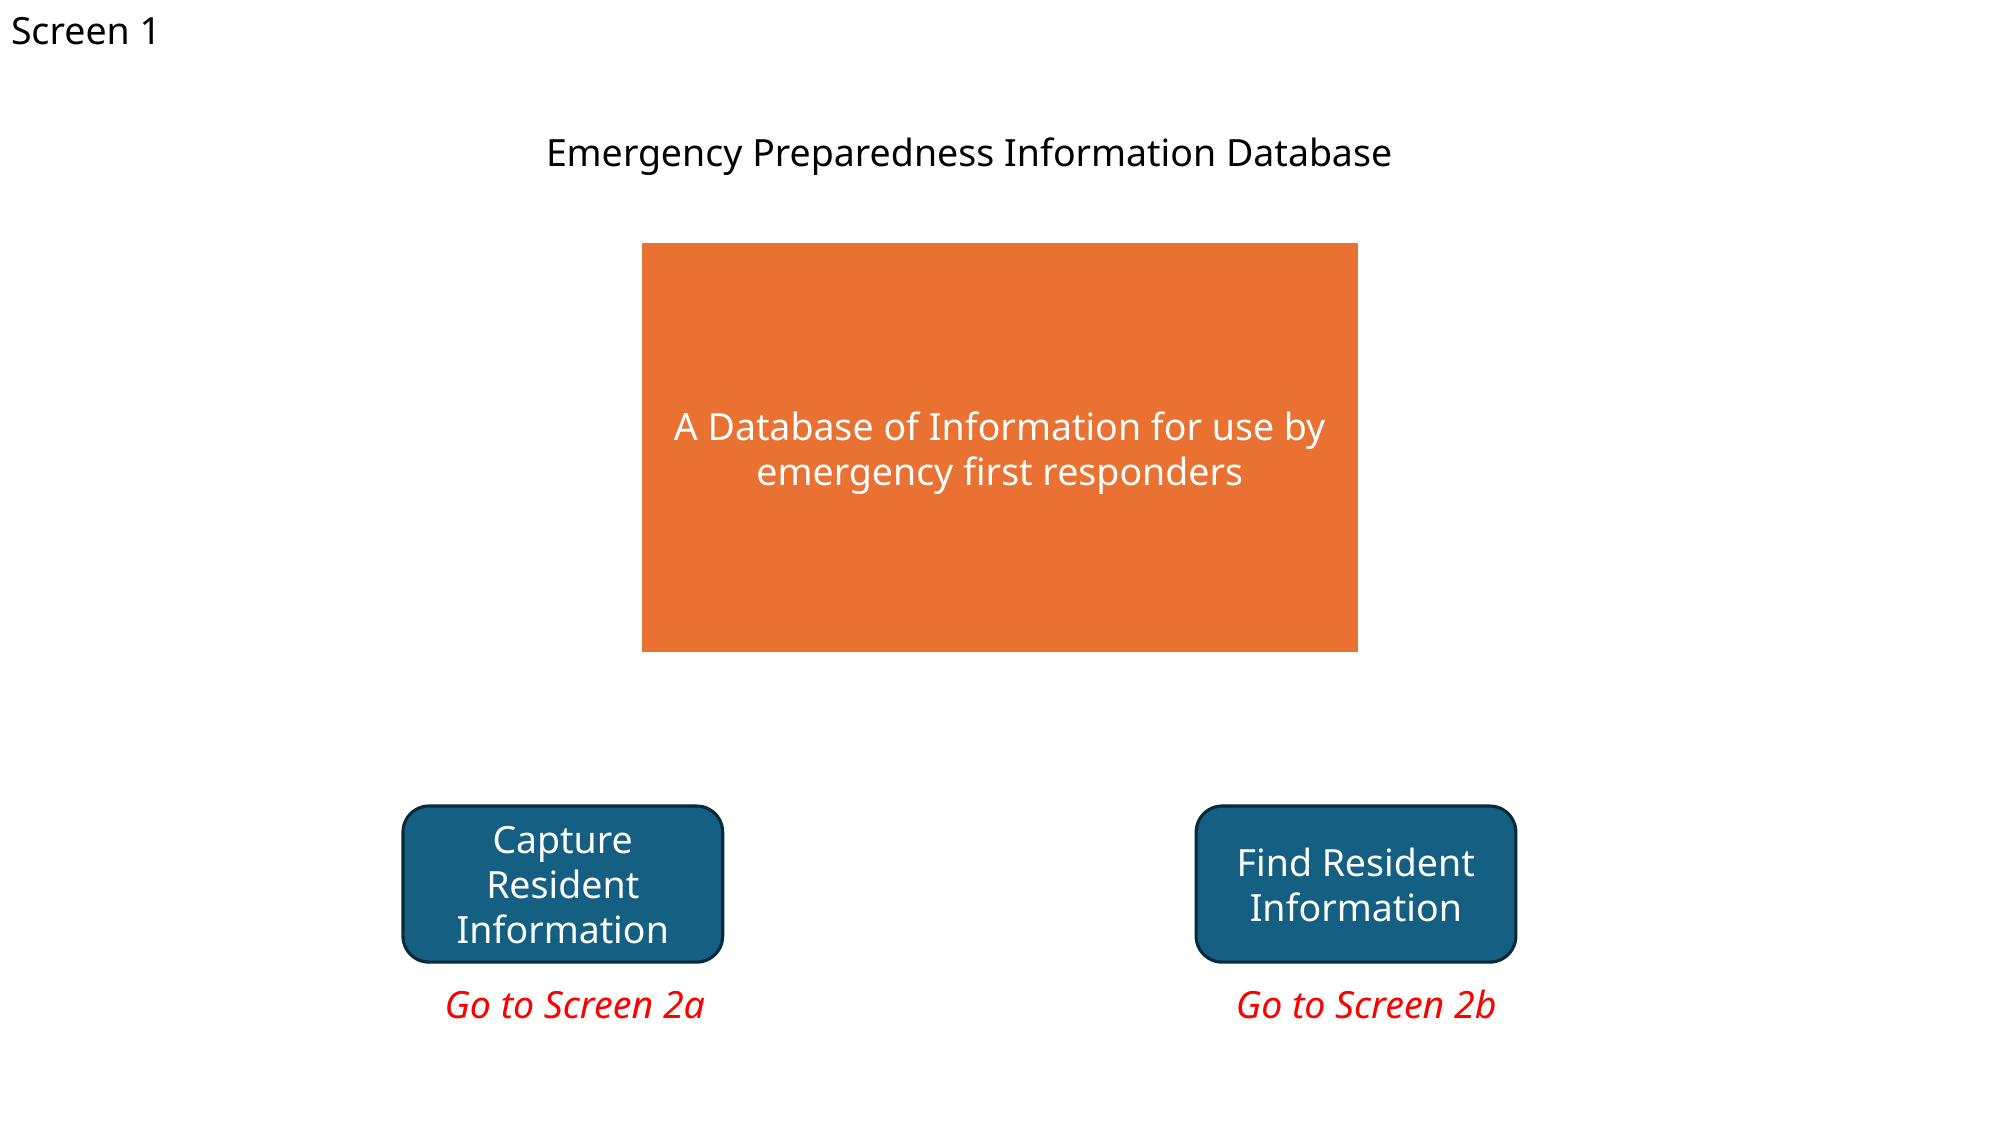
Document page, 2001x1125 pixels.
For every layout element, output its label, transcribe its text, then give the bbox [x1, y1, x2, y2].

text_box Capture Resident Information [401, 804, 725, 964]
text_box Emergency Preparedness Information Database [531, 121, 1408, 181]
text_box Go to Screen 2b [1221, 973, 1512, 1034]
text_box Find Resident Information [1194, 804, 1518, 964]
text_box Go to Screen 2a [429, 973, 721, 1034]
text_box A Database of Information for use by emergency first responders [638, 239, 1362, 656]
text_box Screen 1 [0, 0, 176, 60]
